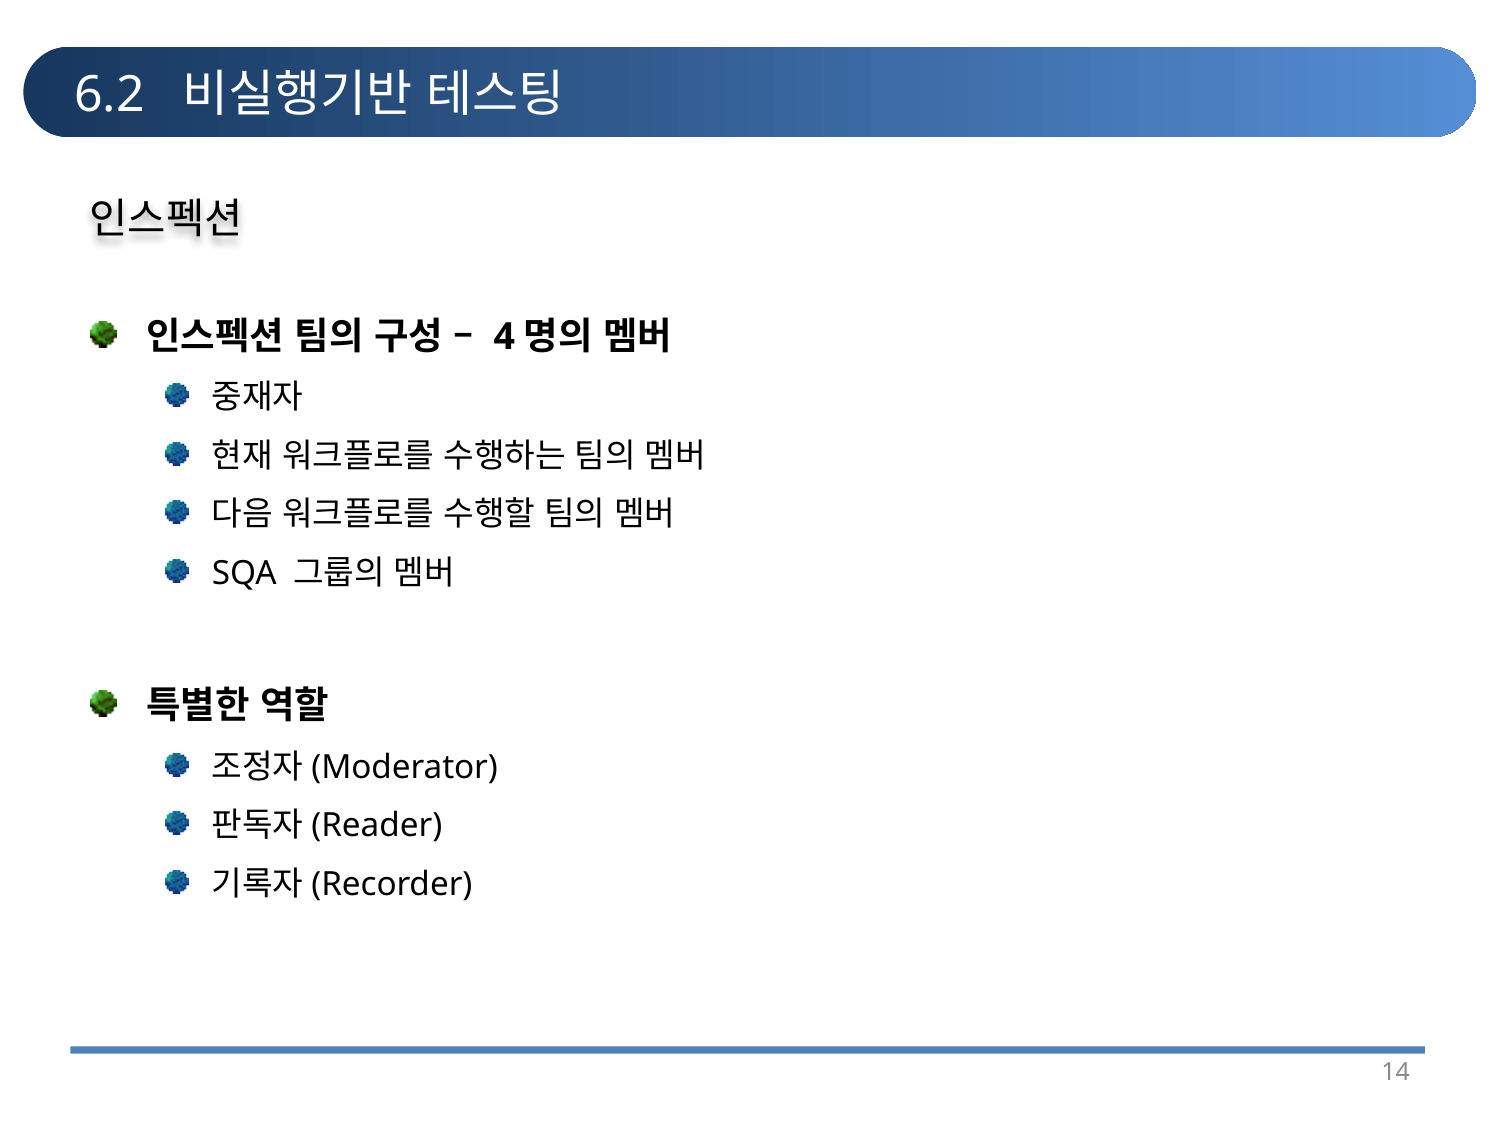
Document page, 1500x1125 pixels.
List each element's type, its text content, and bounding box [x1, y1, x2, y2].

picture [165, 442, 189, 466]
picture [90, 690, 117, 717]
picture [165, 500, 189, 524]
picture [90, 321, 117, 348]
picture [165, 870, 189, 894]
slide_number 14 [1074, 1042, 1425, 1103]
picture [165, 753, 189, 777]
title 6.2 비실행기반 테스팅 [59, 56, 1410, 126]
picture [165, 559, 189, 583]
list 인스펙션 [60, 180, 272, 255]
list 인스펙션 팀의 구성 – 4명의 멤버 중재자 현재 워크플로를 수행하는 팀의 멤버 다음 워크플로를 수행할 팀의 멤버 SQA 그룹의 멤버 특별한 역할 조정자(Moderator) 판독자(Reader) 기록자(Recorder) [74, 290, 1471, 1006]
picture [165, 383, 189, 407]
picture [165, 811, 189, 835]
